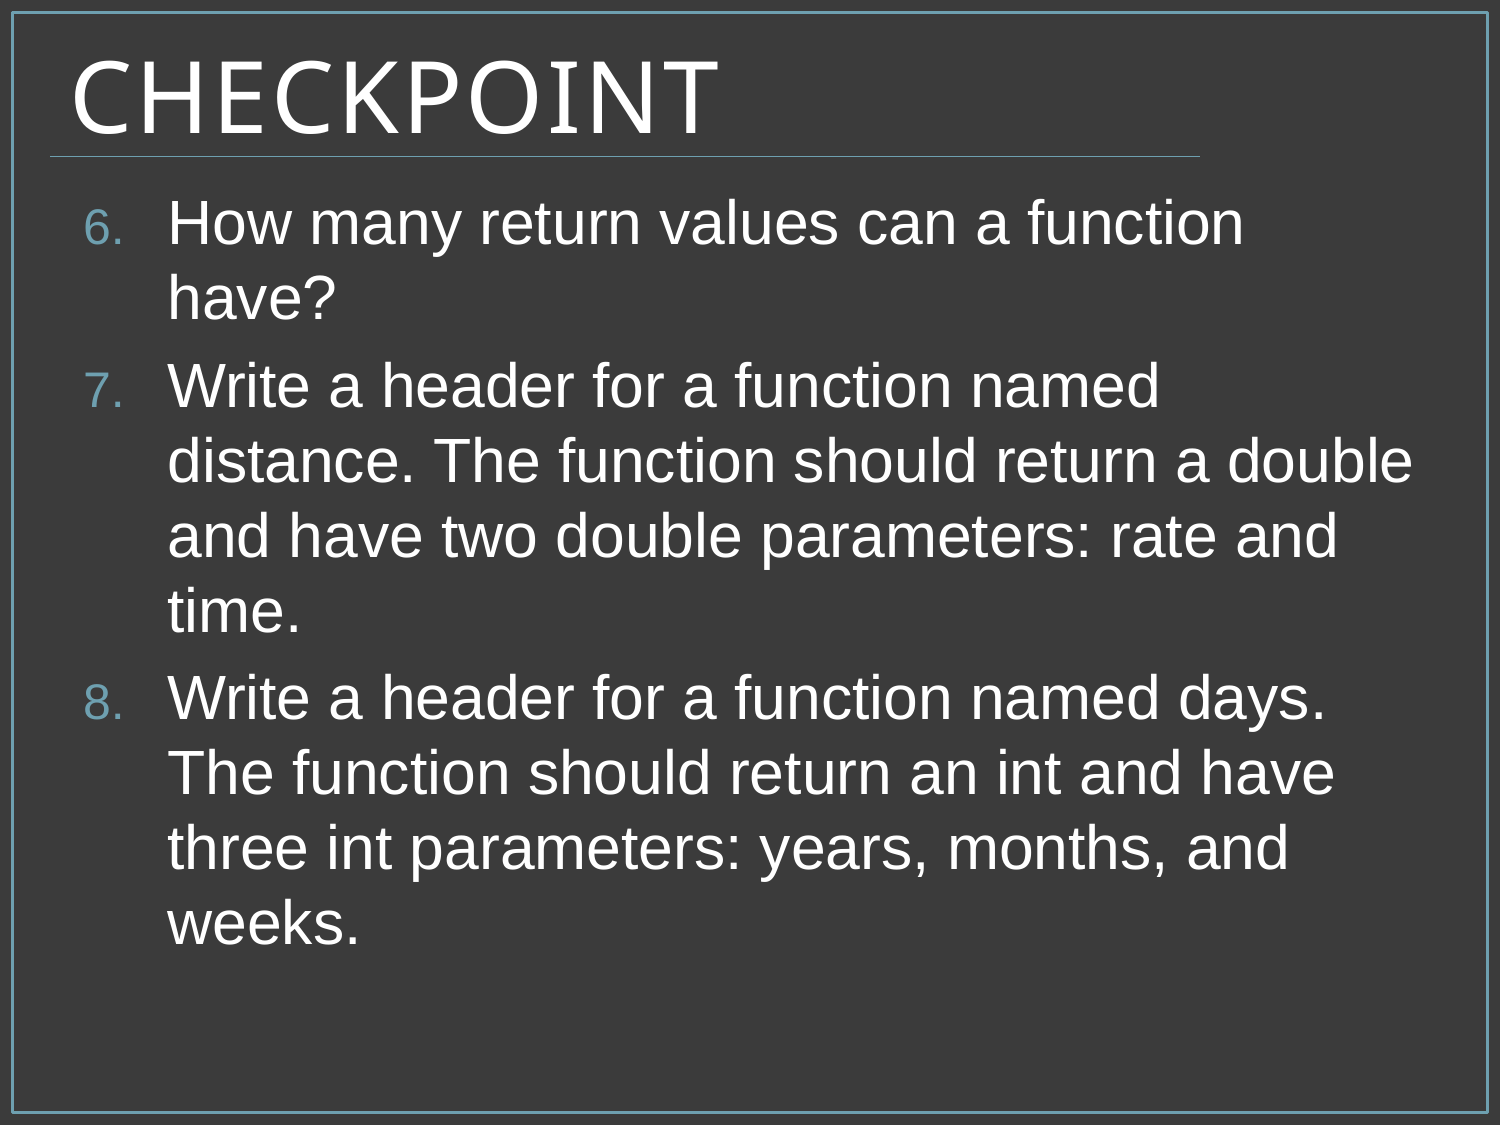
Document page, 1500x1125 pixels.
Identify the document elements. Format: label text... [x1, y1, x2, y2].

list How many return values can a function have? Write a header for a function named distance. The function should return a double and have two double parameters: rate and time. Write a header for a function named days. The function should return an int and have three int parameters: years, months, and weeks. [62, 174, 1438, 1075]
title Checkpoint [54, 0, 1405, 188]
